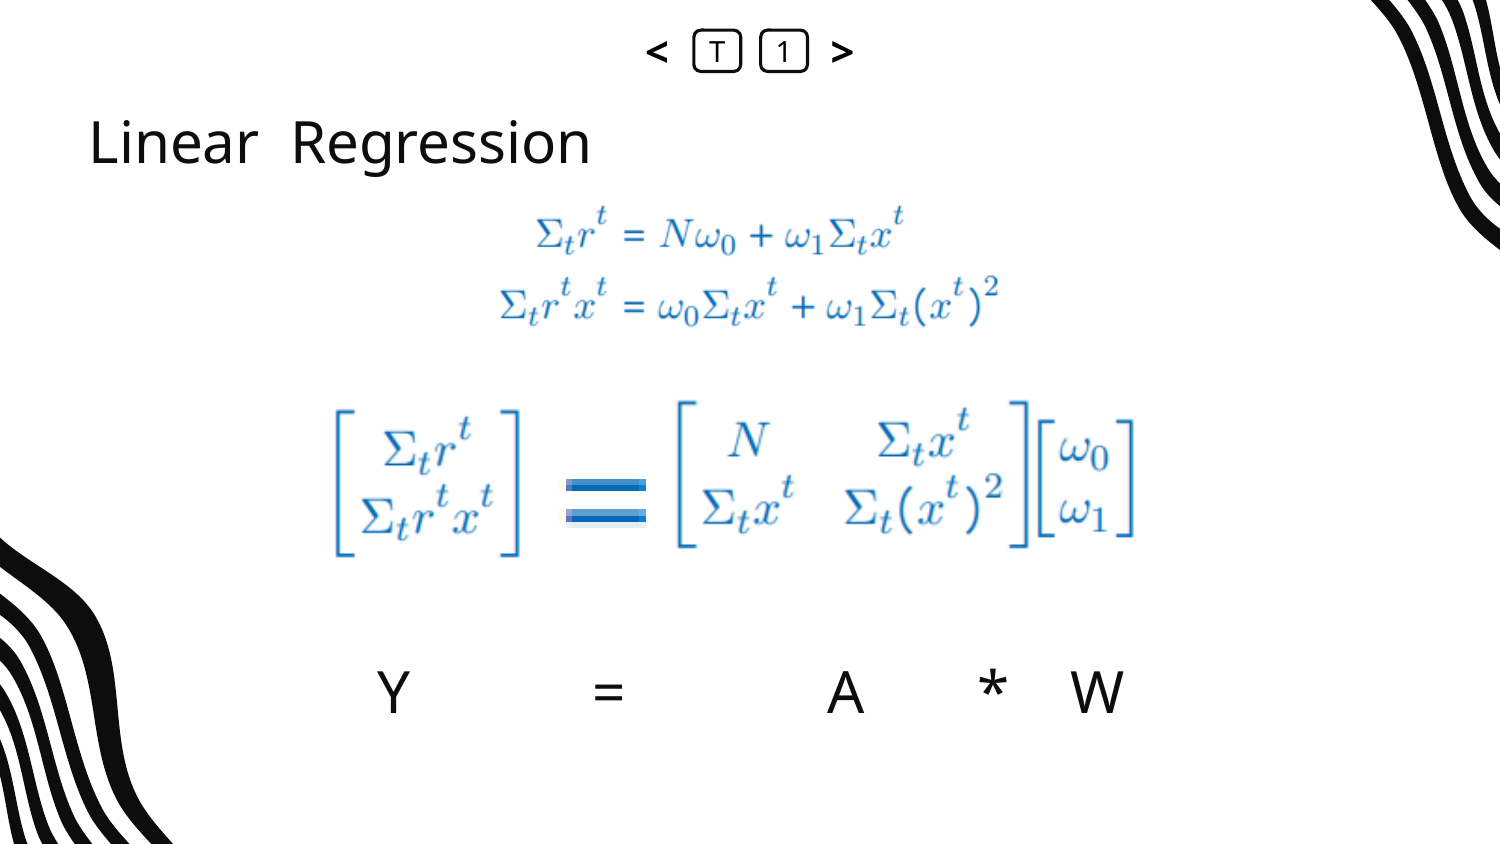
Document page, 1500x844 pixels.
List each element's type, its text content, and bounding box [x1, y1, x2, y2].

title Linear Regression [73, 99, 1288, 194]
text_box 1 [760, 30, 808, 72]
picture [237, 193, 1151, 351]
text_box Y = A * W [362, 650, 1500, 745]
text_box T [693, 30, 741, 72]
text_box < [633, 30, 681, 72]
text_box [334, 325, 1148, 595]
text_box > [819, 30, 867, 72]
